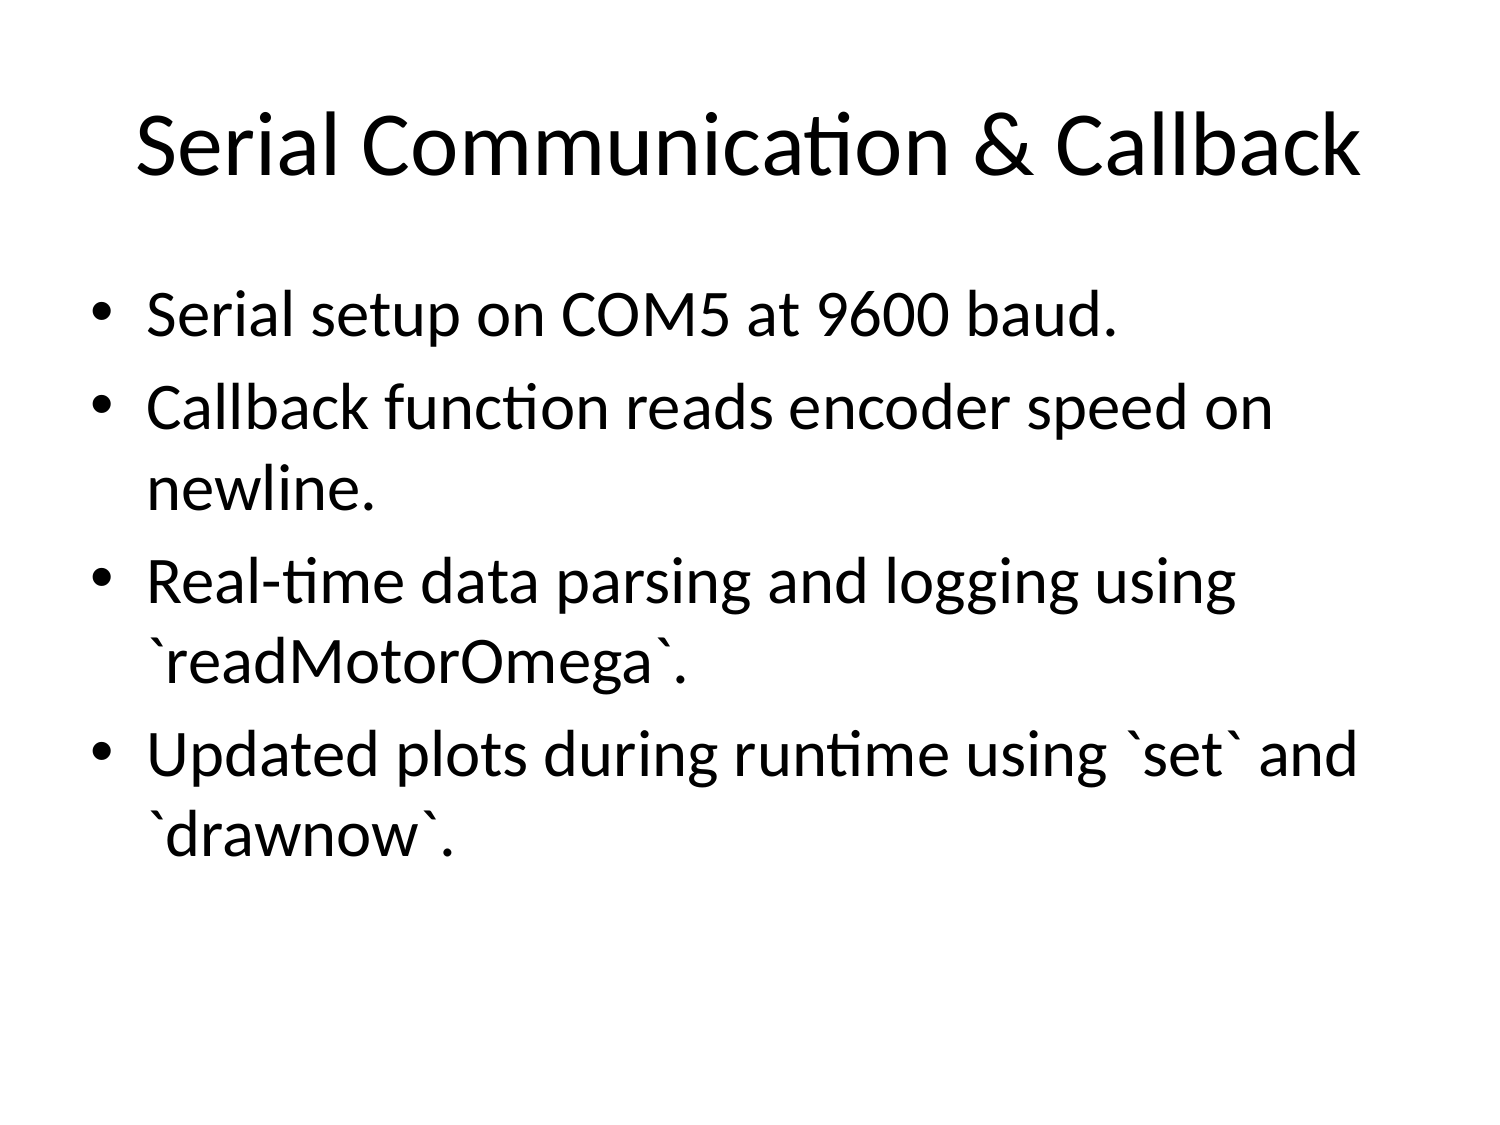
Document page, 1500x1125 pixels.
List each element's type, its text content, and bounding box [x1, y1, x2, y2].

list Serial setup on COM5 at 9600 baud. Callback function reads encoder speed on newline. Real-time data parsing and logging using `readMotorOmega`. Updated plots during runtime using `set` and `drawnow`. [75, 262, 1425, 1005]
title Serial Communication & Callback [75, 45, 1425, 233]
